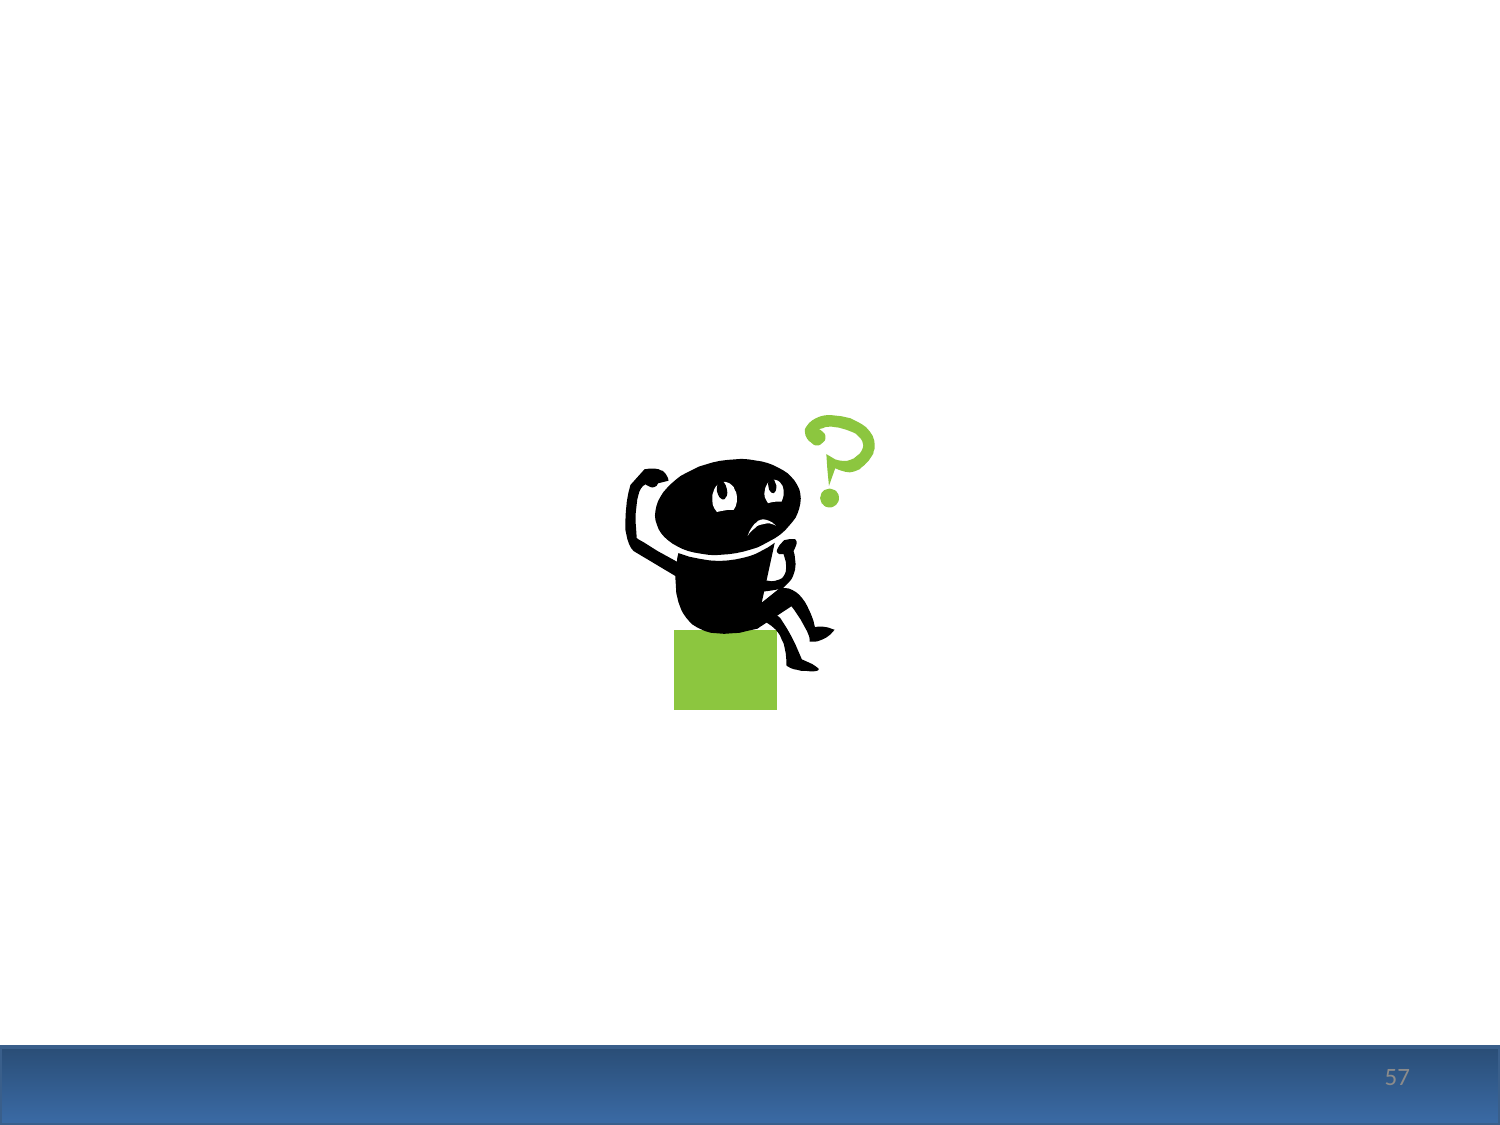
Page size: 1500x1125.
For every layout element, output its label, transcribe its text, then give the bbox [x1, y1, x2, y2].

picture [625, 414, 875, 711]
slide_number 57 [1074, 1045, 1425, 1106]
